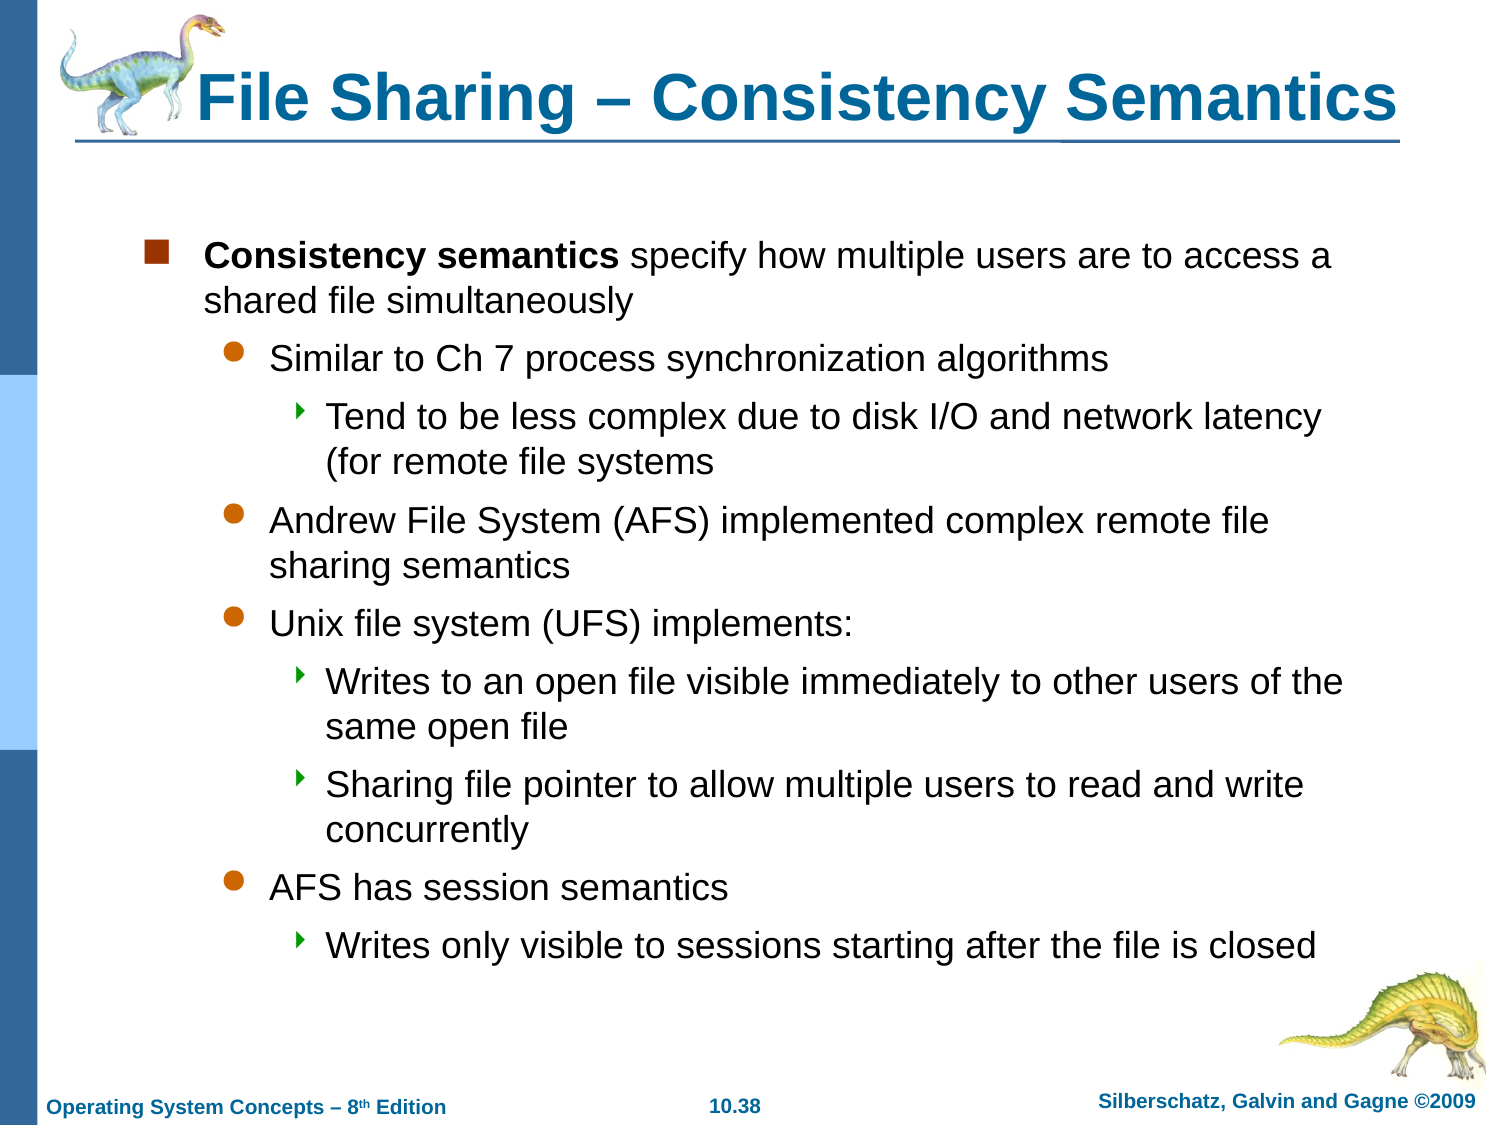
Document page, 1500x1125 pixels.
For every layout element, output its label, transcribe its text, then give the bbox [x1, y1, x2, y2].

picture [1275, 959, 1486, 1090]
list Consistency semantics specify how multiple users are to access a shared file simultaneously Similar to Ch 7 process synchronization algorithms Tend to be less complex due to disk I/O and network latency (for remote file systems Andrew File System (AFS) implemented complex remote file sharing semantics Unix file system (UFS) implements: Writes to an open file visible immediately to other users of the same open file Sharing file pointer to allow multiple users to read and write concurrently AFS has session semantics Writes only visible to sessions starting after the file is closed [132, 223, 1402, 1045]
title File Sharing – Consistency Semantics [100, 46, 1496, 142]
picture [46, 0, 243, 149]
